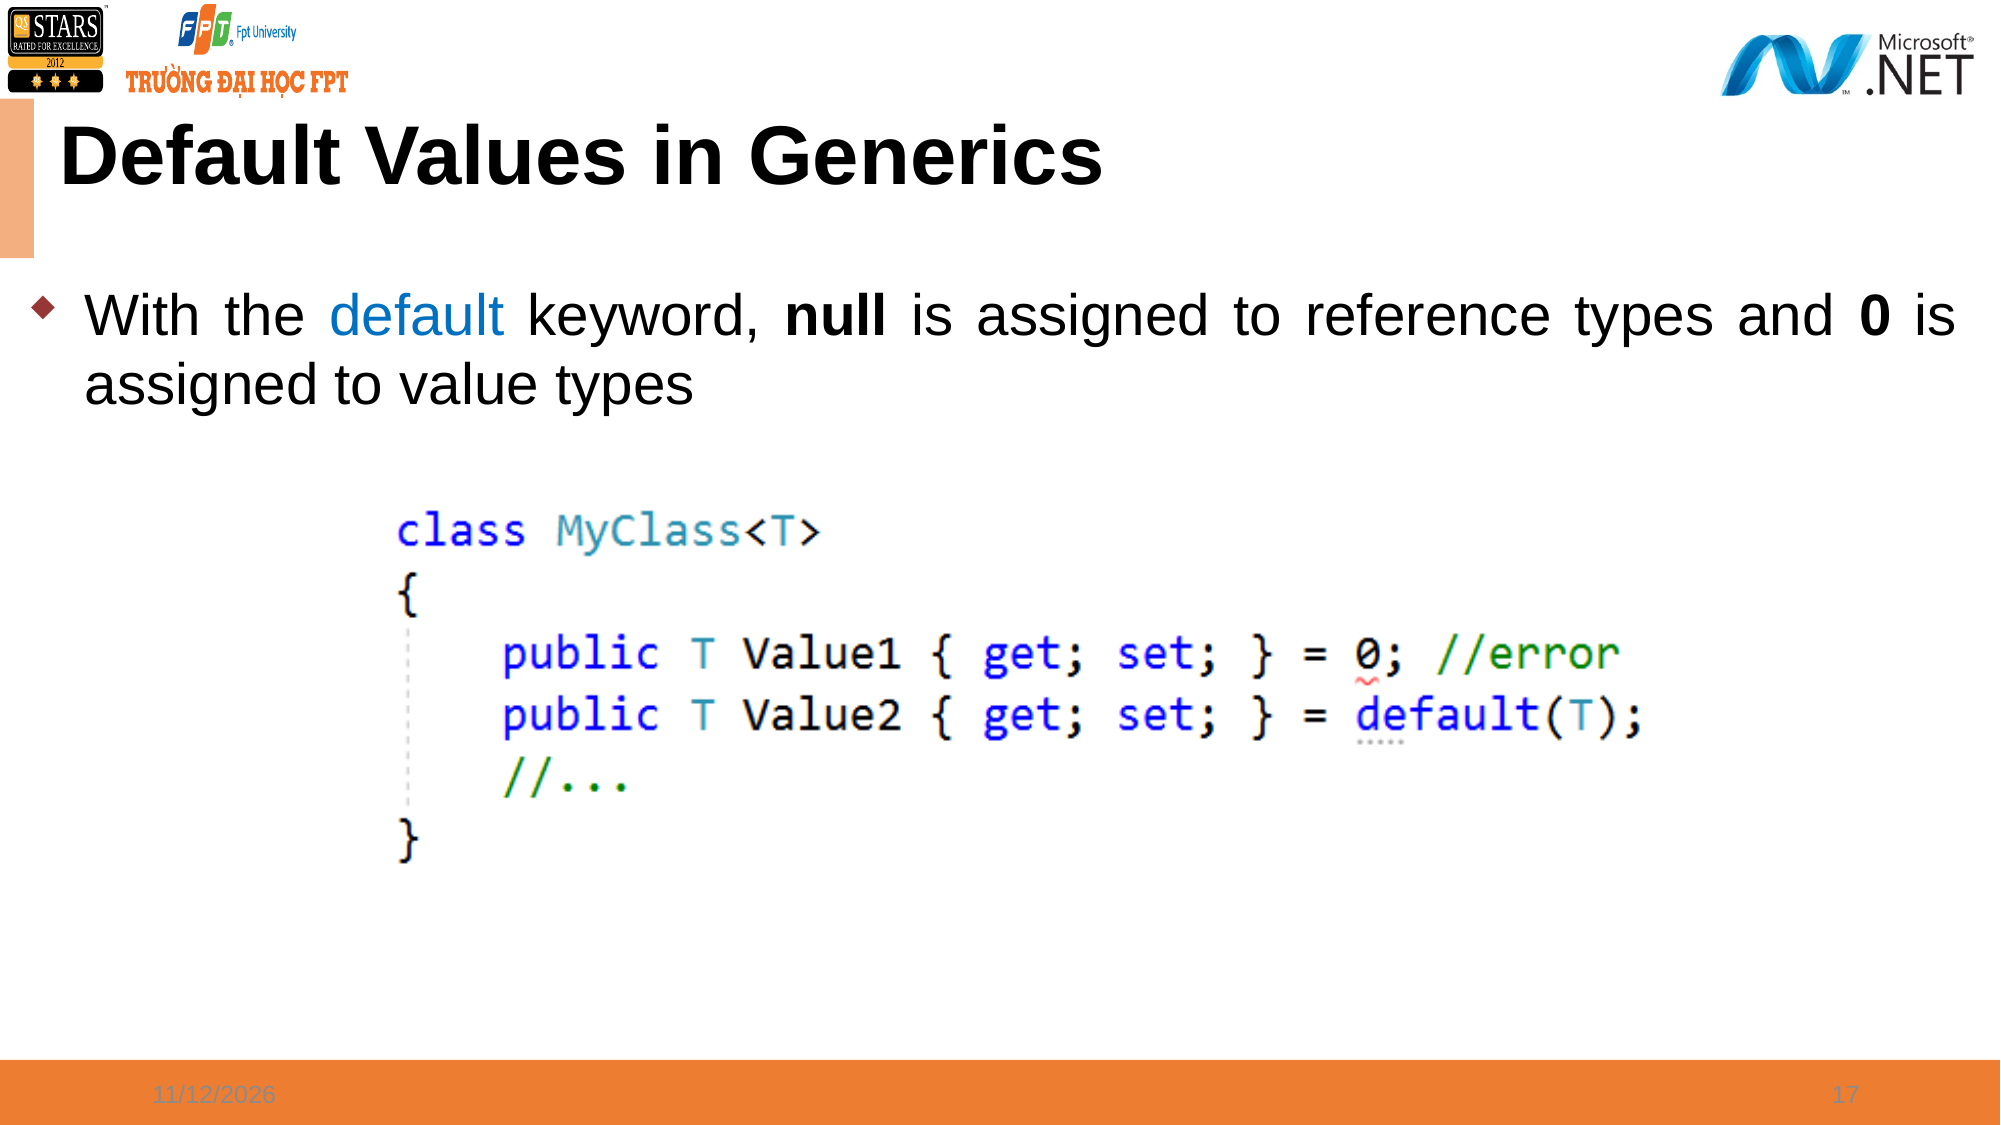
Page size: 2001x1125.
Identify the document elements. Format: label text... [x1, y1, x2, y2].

title Default Values in Generics [44, 119, 1364, 202]
slide_number 17 [1424, 1063, 1875, 1123]
picture [377, 493, 1689, 874]
text_box With the default keyword, null is assigned to reference types and 0 is assigned to value types [13, 269, 1975, 424]
picture [1685, 0, 2001, 129]
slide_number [137, 1063, 588, 1123]
